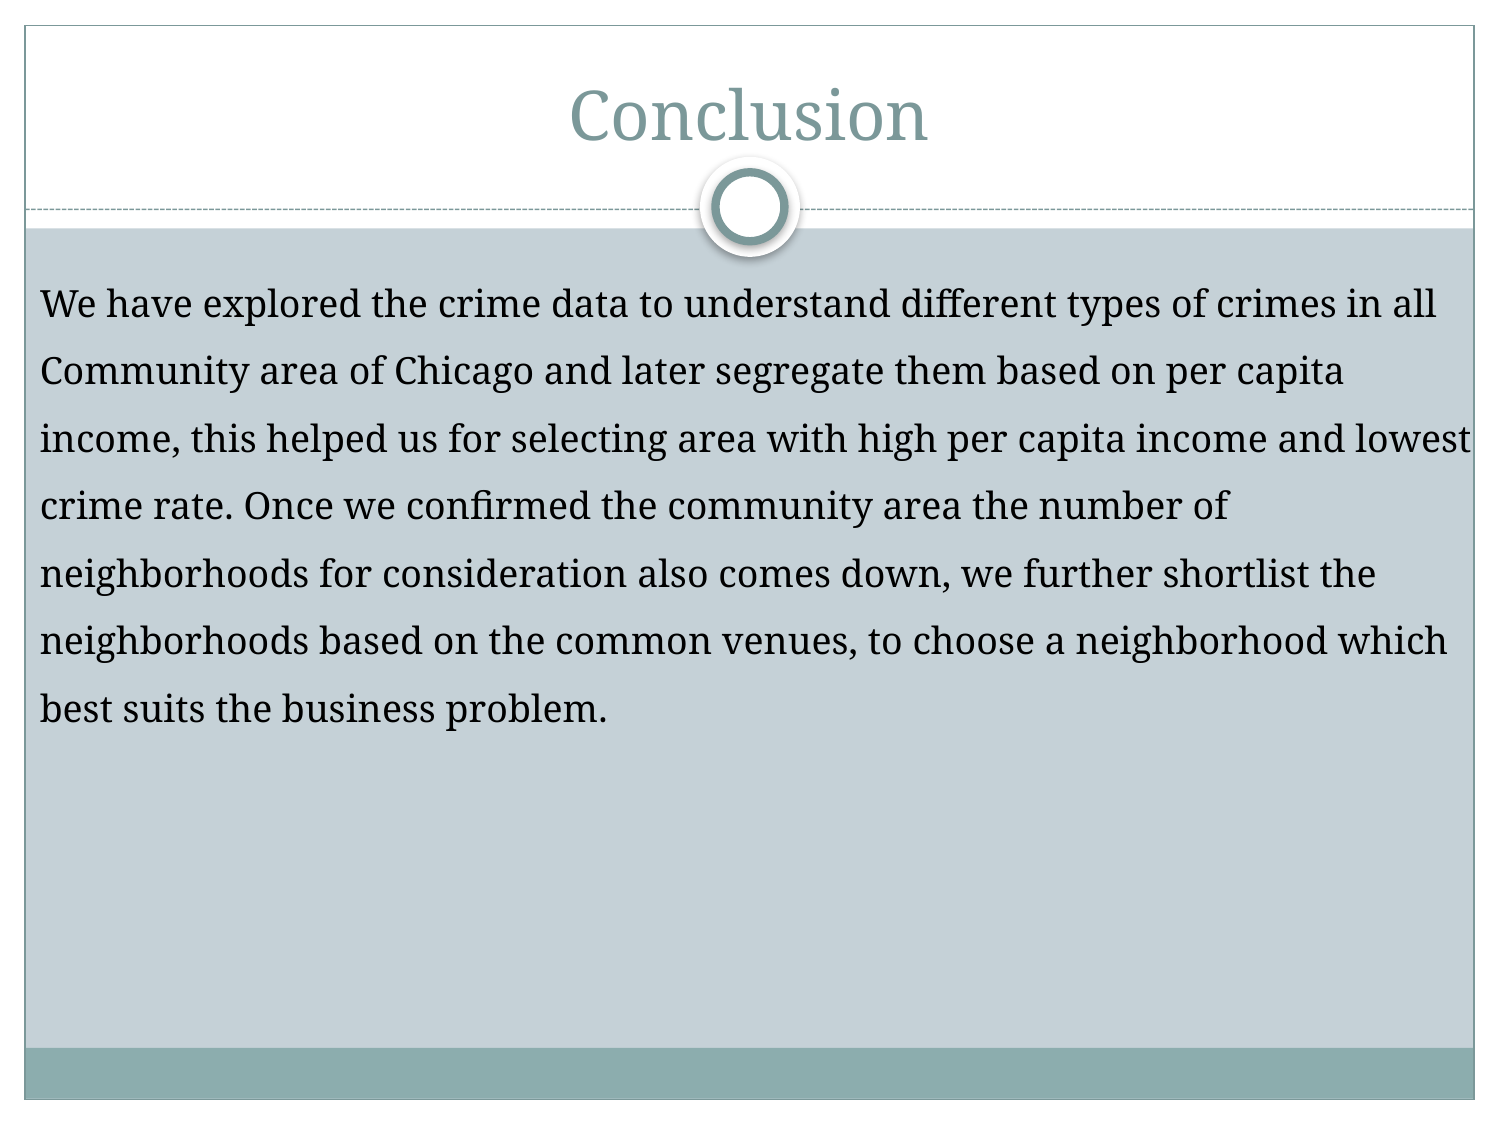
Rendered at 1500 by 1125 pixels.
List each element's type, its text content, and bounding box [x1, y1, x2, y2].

text_box We have explored the crime data to understand different types of crimes in all Community area of Chicago and later segregate them based on per capita income, this helped us for selecting area with high per capita income and lowest crime rate. Once we confirmed the community area the number of neighborhoods for consideration also comes down, we further shortlist the neighborhoods based on the common venues, to choose a neighborhood which best suits the business problem. [24, 249, 1500, 805]
title Conclusion [49, 37, 1450, 162]
